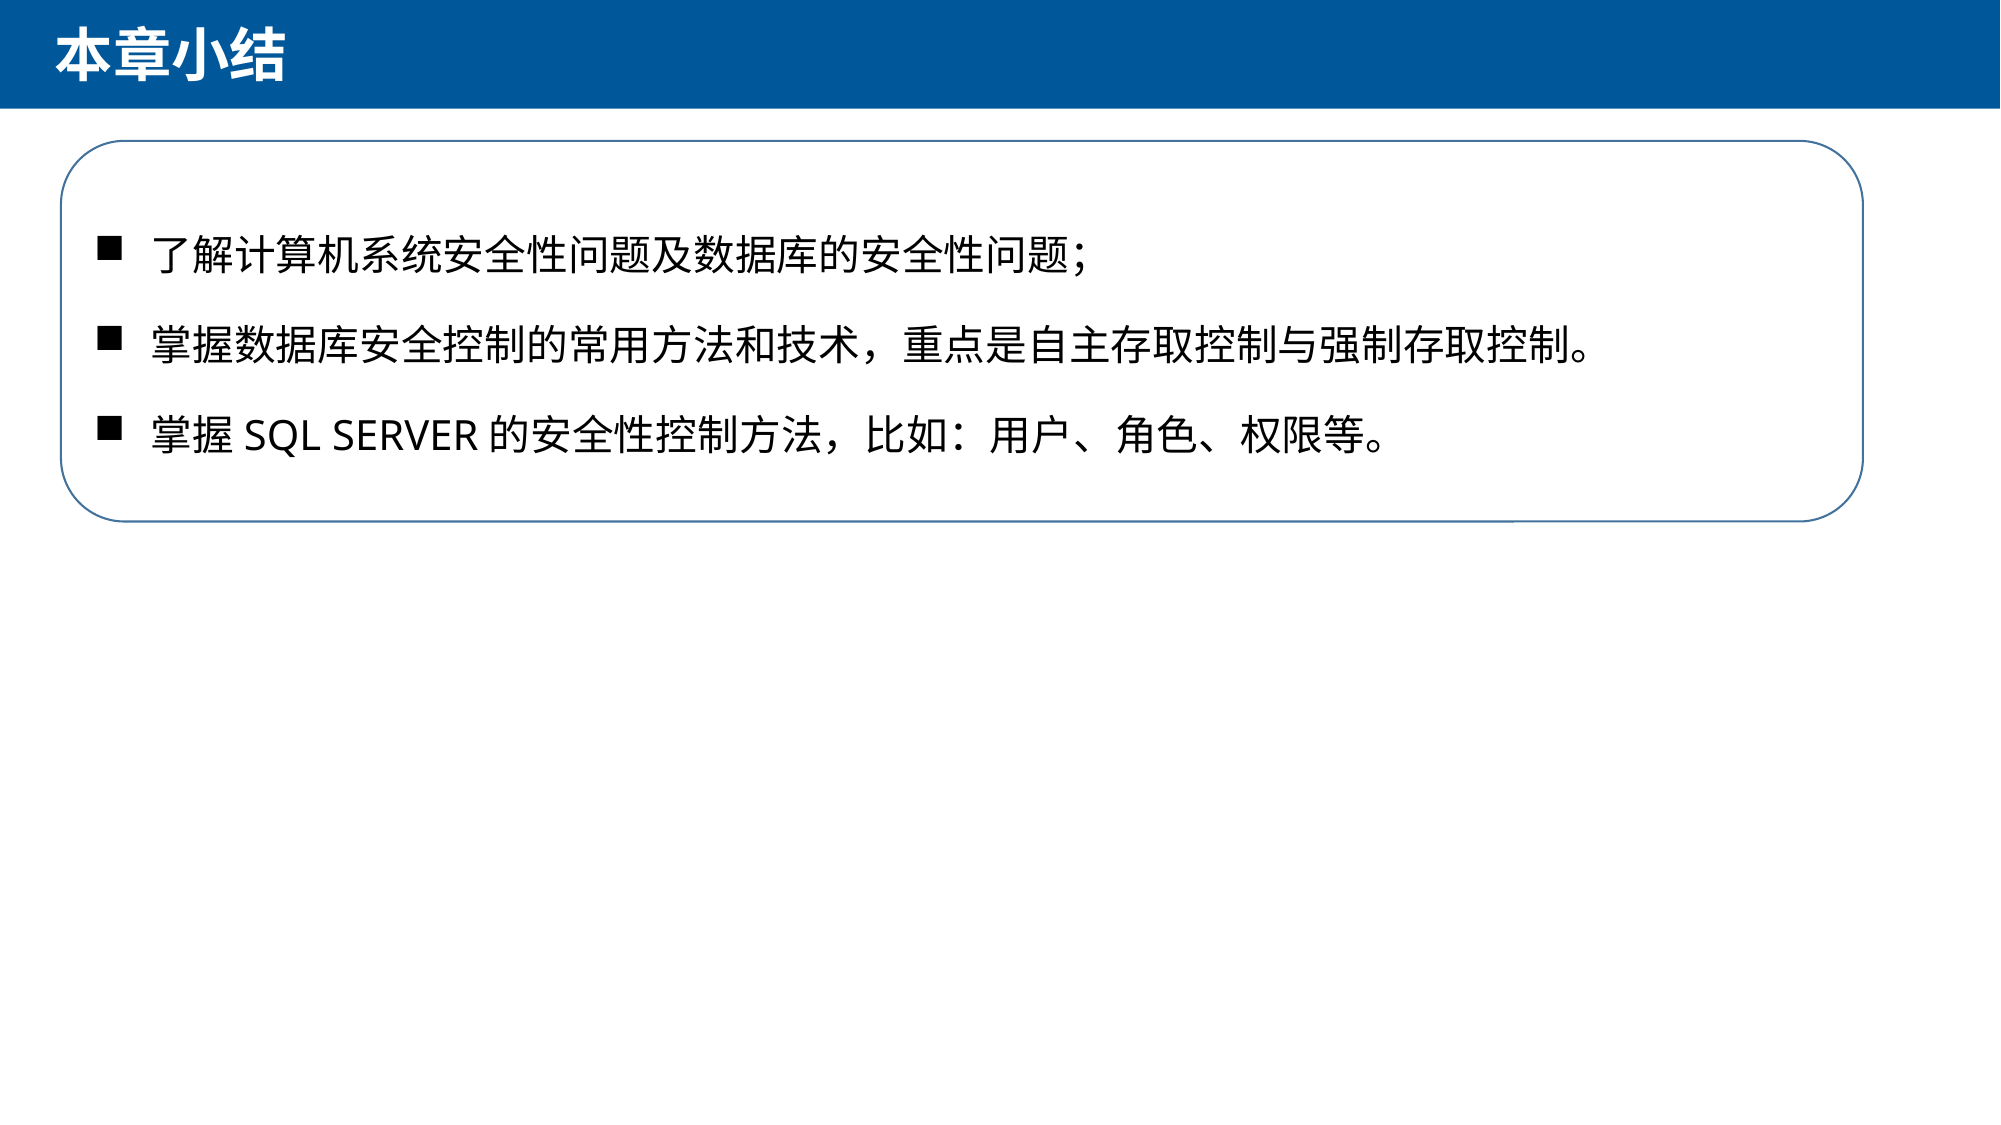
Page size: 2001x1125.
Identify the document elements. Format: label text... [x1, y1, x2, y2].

text_box 本章小结 [40, 10, 870, 96]
text_box 了解计算机系统安全性问题及数据库的安全性问题； 掌握数据库安全控制的常用方法和技术，重点是自主存取控制与强制存取控制。 掌握SQL SERVER的安全性控制方法，比如：用户、角色、权限等。 [59, 139, 1864, 523]
text_box [0, 0, 2000, 109]
